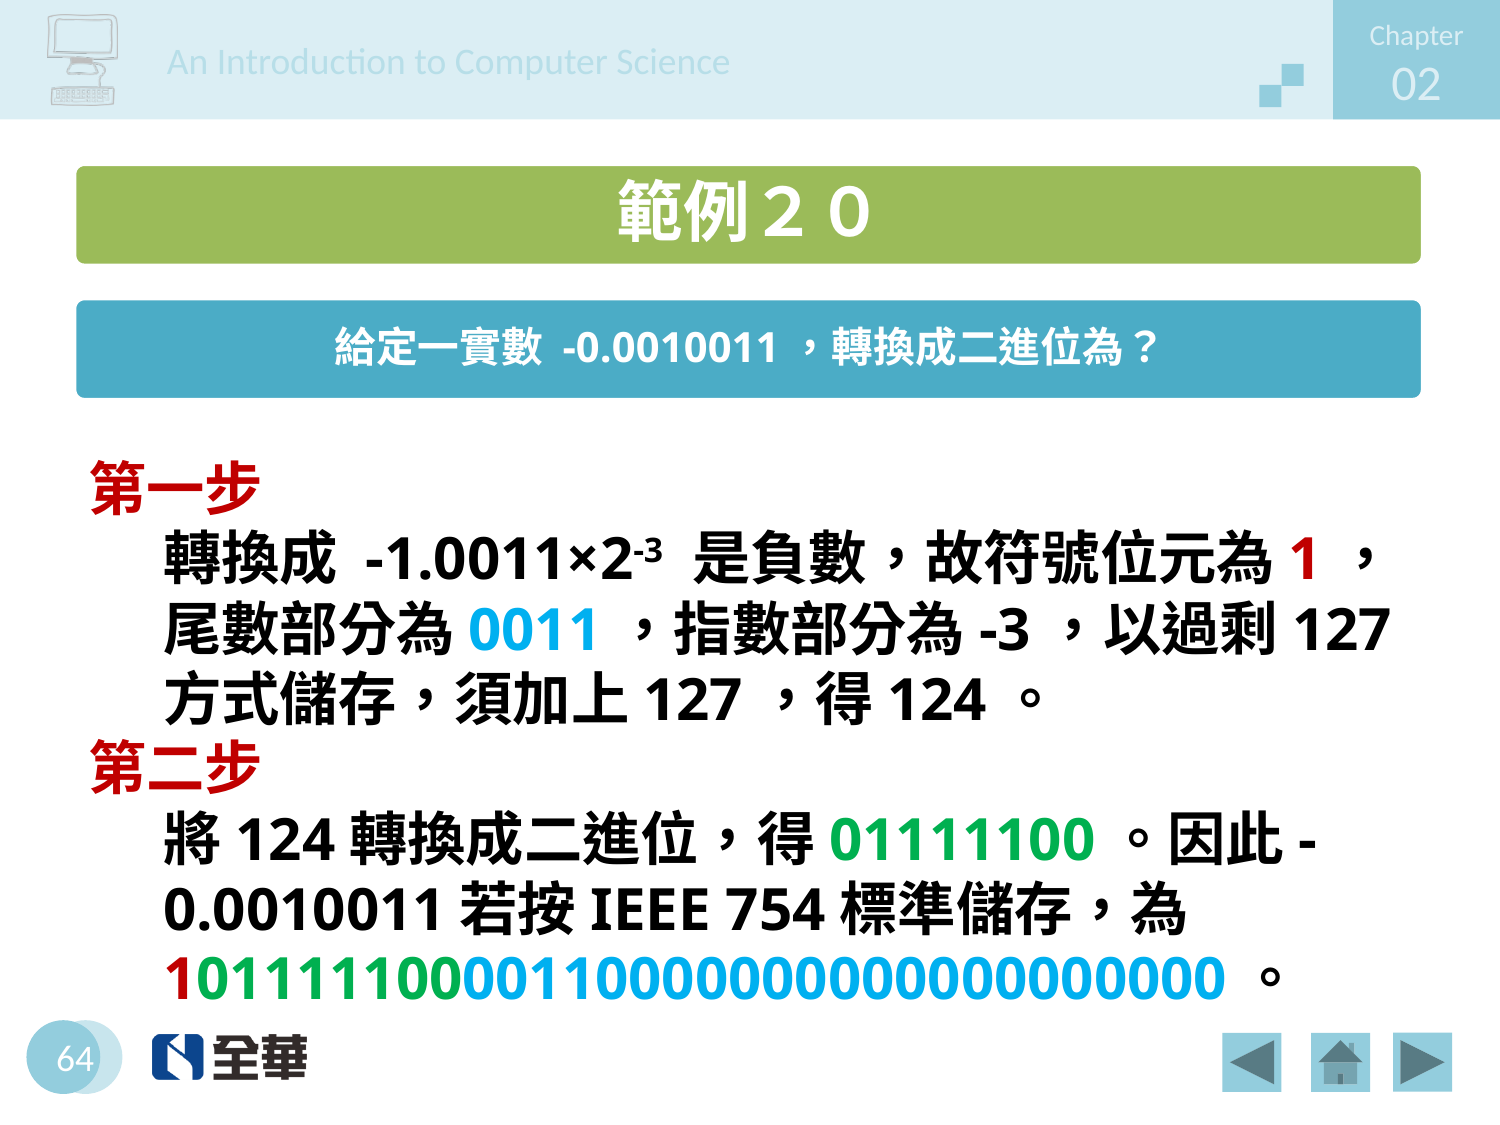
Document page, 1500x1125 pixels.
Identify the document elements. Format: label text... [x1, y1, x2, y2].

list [73, 163, 1424, 401]
text_box 第一步 轉換成 -1.0011×2-3 是負數，故符號位元為1，尾數部分為0011，指數部分為-3，以過剩127方式儲存，須加上127，得124。 第二步 將124轉換成二進位，得01111100。因此-0.0010011若按IEEE 754標準儲存，為 10111110000110000000000000000000。 [73, 444, 1424, 1089]
picture [47, 14, 118, 106]
